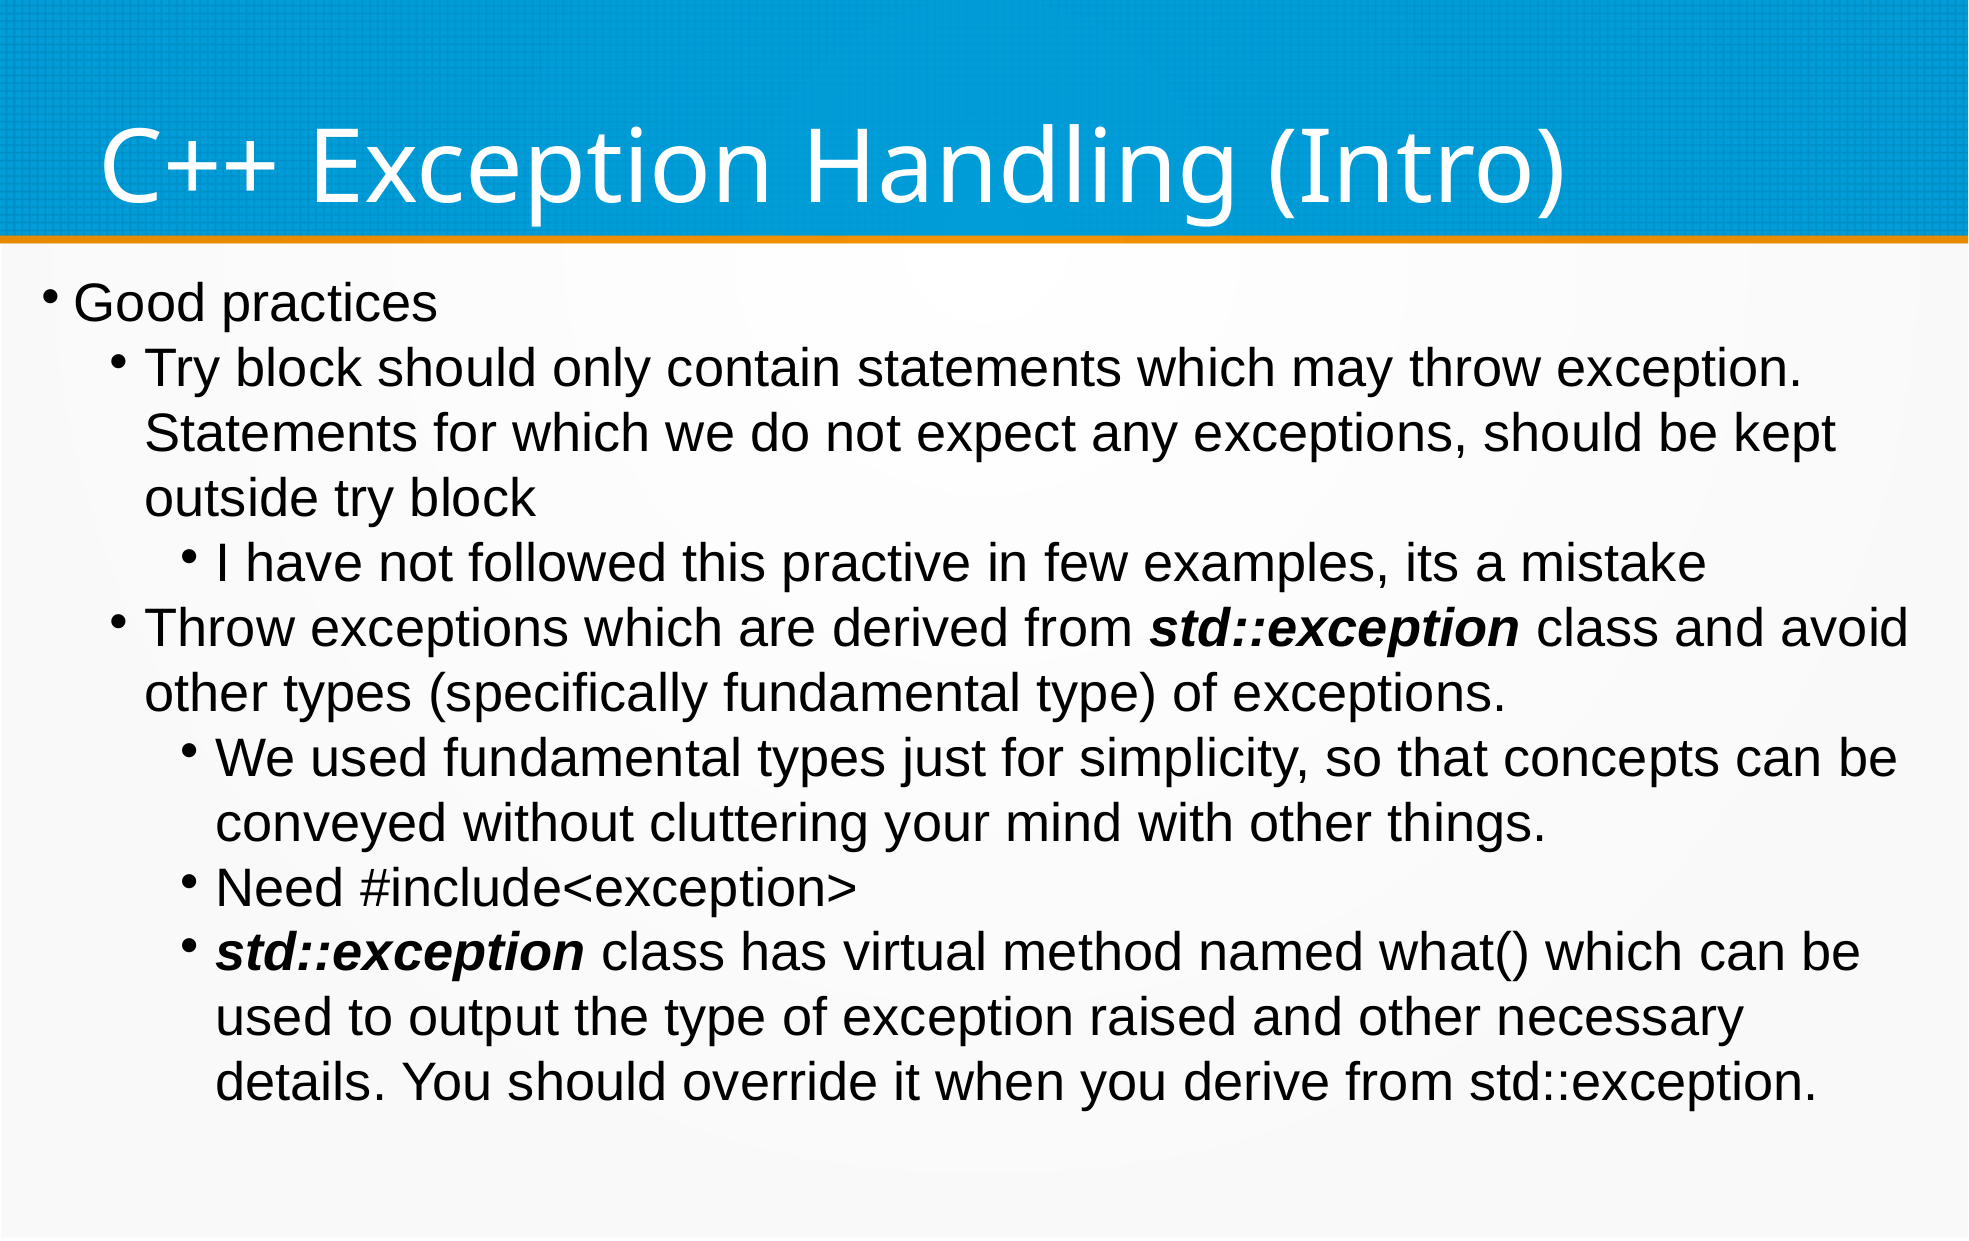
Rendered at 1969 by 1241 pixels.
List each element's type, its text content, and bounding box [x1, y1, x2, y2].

text_box C++ Exception Handling (Intro) [98, 19, 1866, 223]
picture [0, 236, 1969, 1241]
text_box [23, 230, 1886, 259]
text_box Good practices Try block should only contain statements which may throw exception. Statements for which we do not expect any exceptions, should be kept outside try block I have not followed this practive in few examples, its a mistake Throw exceptions which are derived from std::exception class and avoid other types (specifically fundamental type) of exceptions. We used fundamental types just for simplicity, so that concepts can be conveyed without cluttering your mind with other things. Need #include<exception> std::exception class has virtual method named what() which can be used to output the type of exception raised and other necessary details. You should override it when you derive from std::exception. [23, 259, 1934, 1219]
